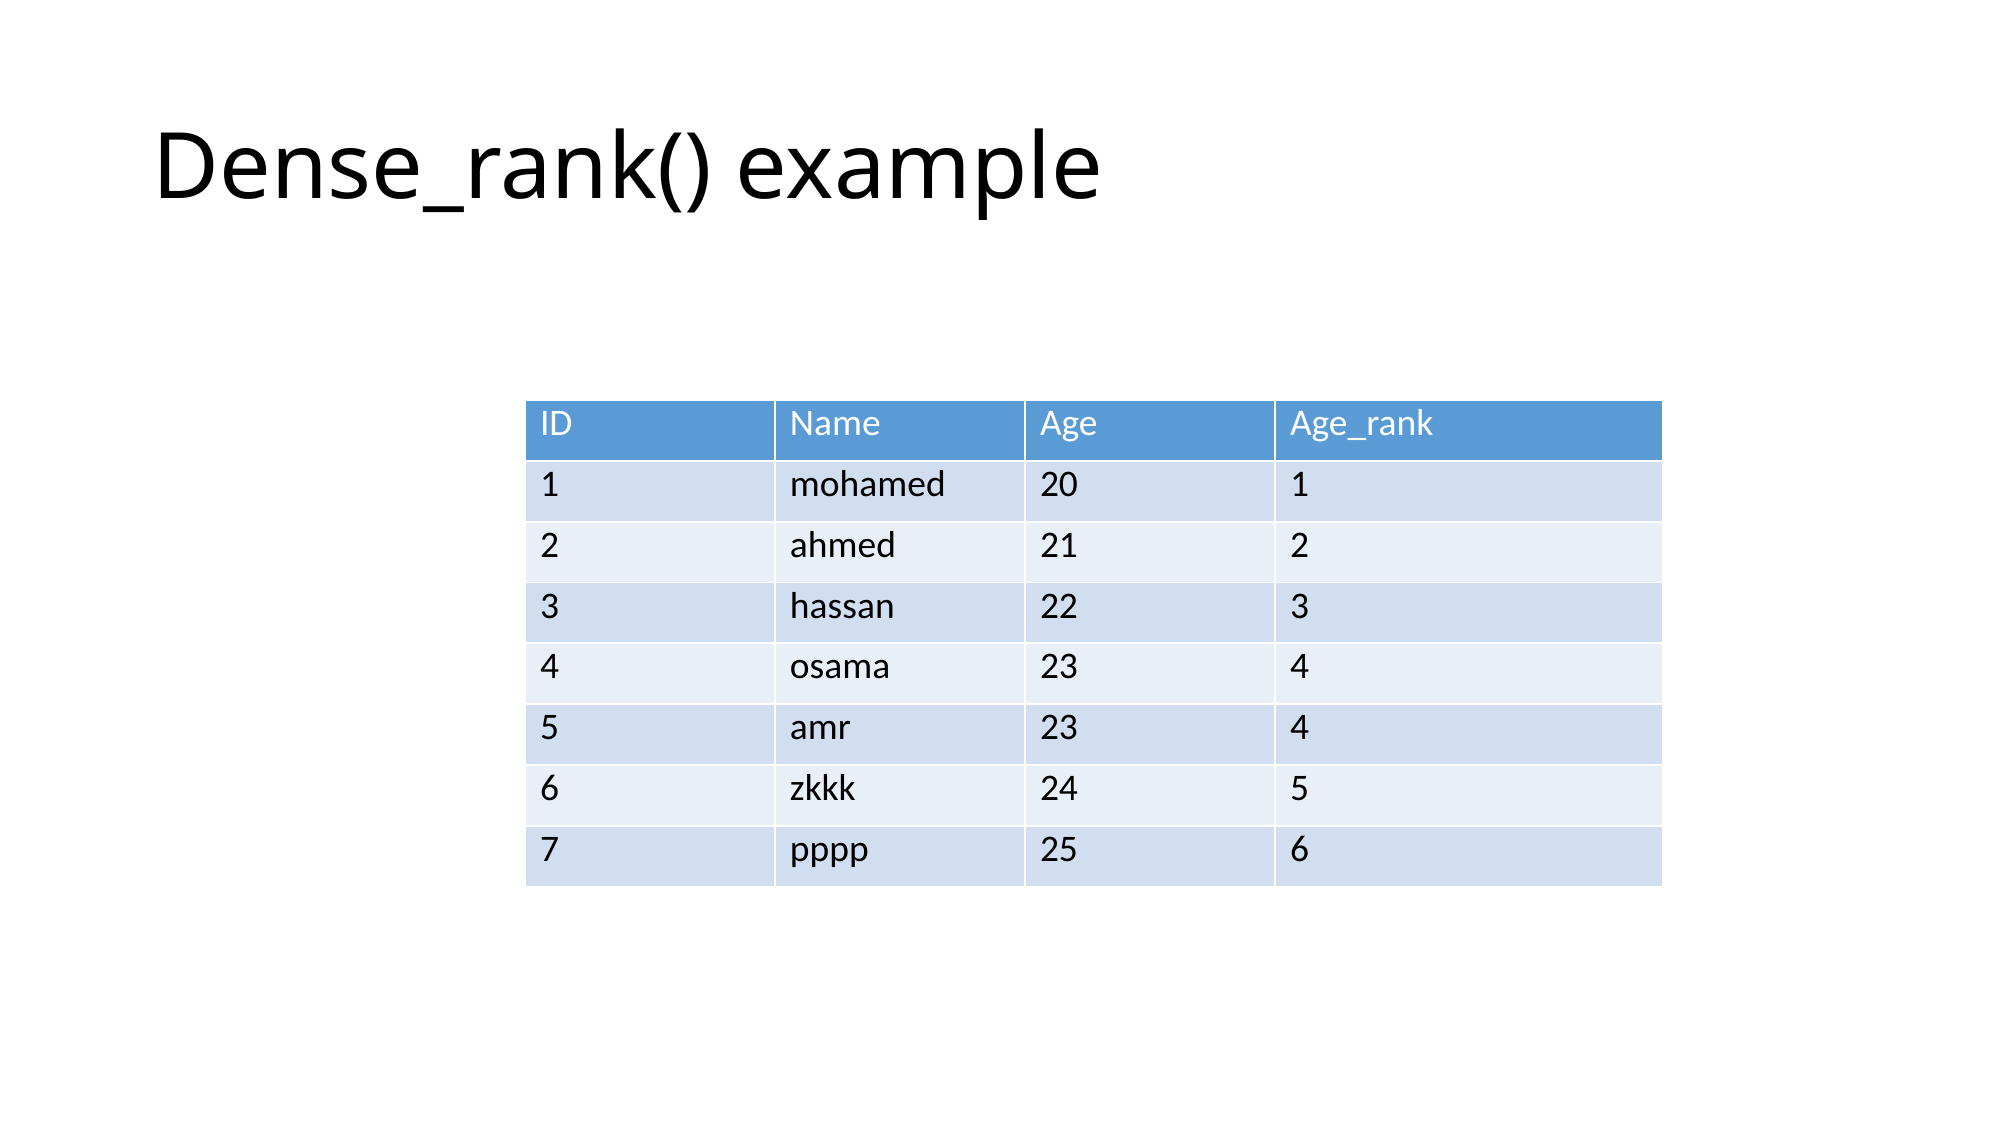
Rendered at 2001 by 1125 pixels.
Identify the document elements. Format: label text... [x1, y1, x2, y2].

table_cell 21 [1026, 523, 1274, 582]
table_cell hassan [776, 583, 1024, 642]
table_cell 5 [526, 705, 774, 764]
table_cell 2 [526, 523, 774, 582]
table_cell 1 [1276, 462, 1662, 521]
table_cell 23 [1026, 644, 1274, 703]
table_cell mohamed [776, 462, 1024, 521]
table_cell 7 [526, 827, 774, 886]
table_cell 1 [526, 462, 774, 521]
table_cell 4 [1276, 705, 1662, 764]
table_cell 3 [1276, 583, 1662, 642]
table_cell pppp [776, 827, 1024, 886]
table_cell 4 [526, 644, 774, 703]
table_cell 22 [1026, 583, 1274, 642]
table_cell 5 [1276, 766, 1662, 825]
table_cell ahmed [776, 523, 1024, 582]
table_cell amr [776, 705, 1024, 764]
table_header Name [776, 401, 1024, 460]
table_cell 4 [1276, 644, 1662, 703]
table_header Age_rank [1276, 401, 1662, 460]
table_cell zkkk [776, 766, 1024, 825]
table_cell 25 [1026, 827, 1274, 886]
table_header Age [1026, 401, 1274, 460]
table_header ID [526, 401, 774, 460]
table_cell 23 [1026, 705, 1274, 764]
table_cell 2 [1276, 523, 1662, 582]
table_cell osama [776, 644, 1024, 703]
table_cell 6 [526, 766, 774, 825]
table_cell 3 [526, 583, 774, 642]
table_cell 6 [1276, 827, 1662, 886]
table_cell 24 [1026, 766, 1274, 825]
title Dense_rank() example [137, 59, 1863, 278]
table_cell 20 [1026, 462, 1274, 521]
